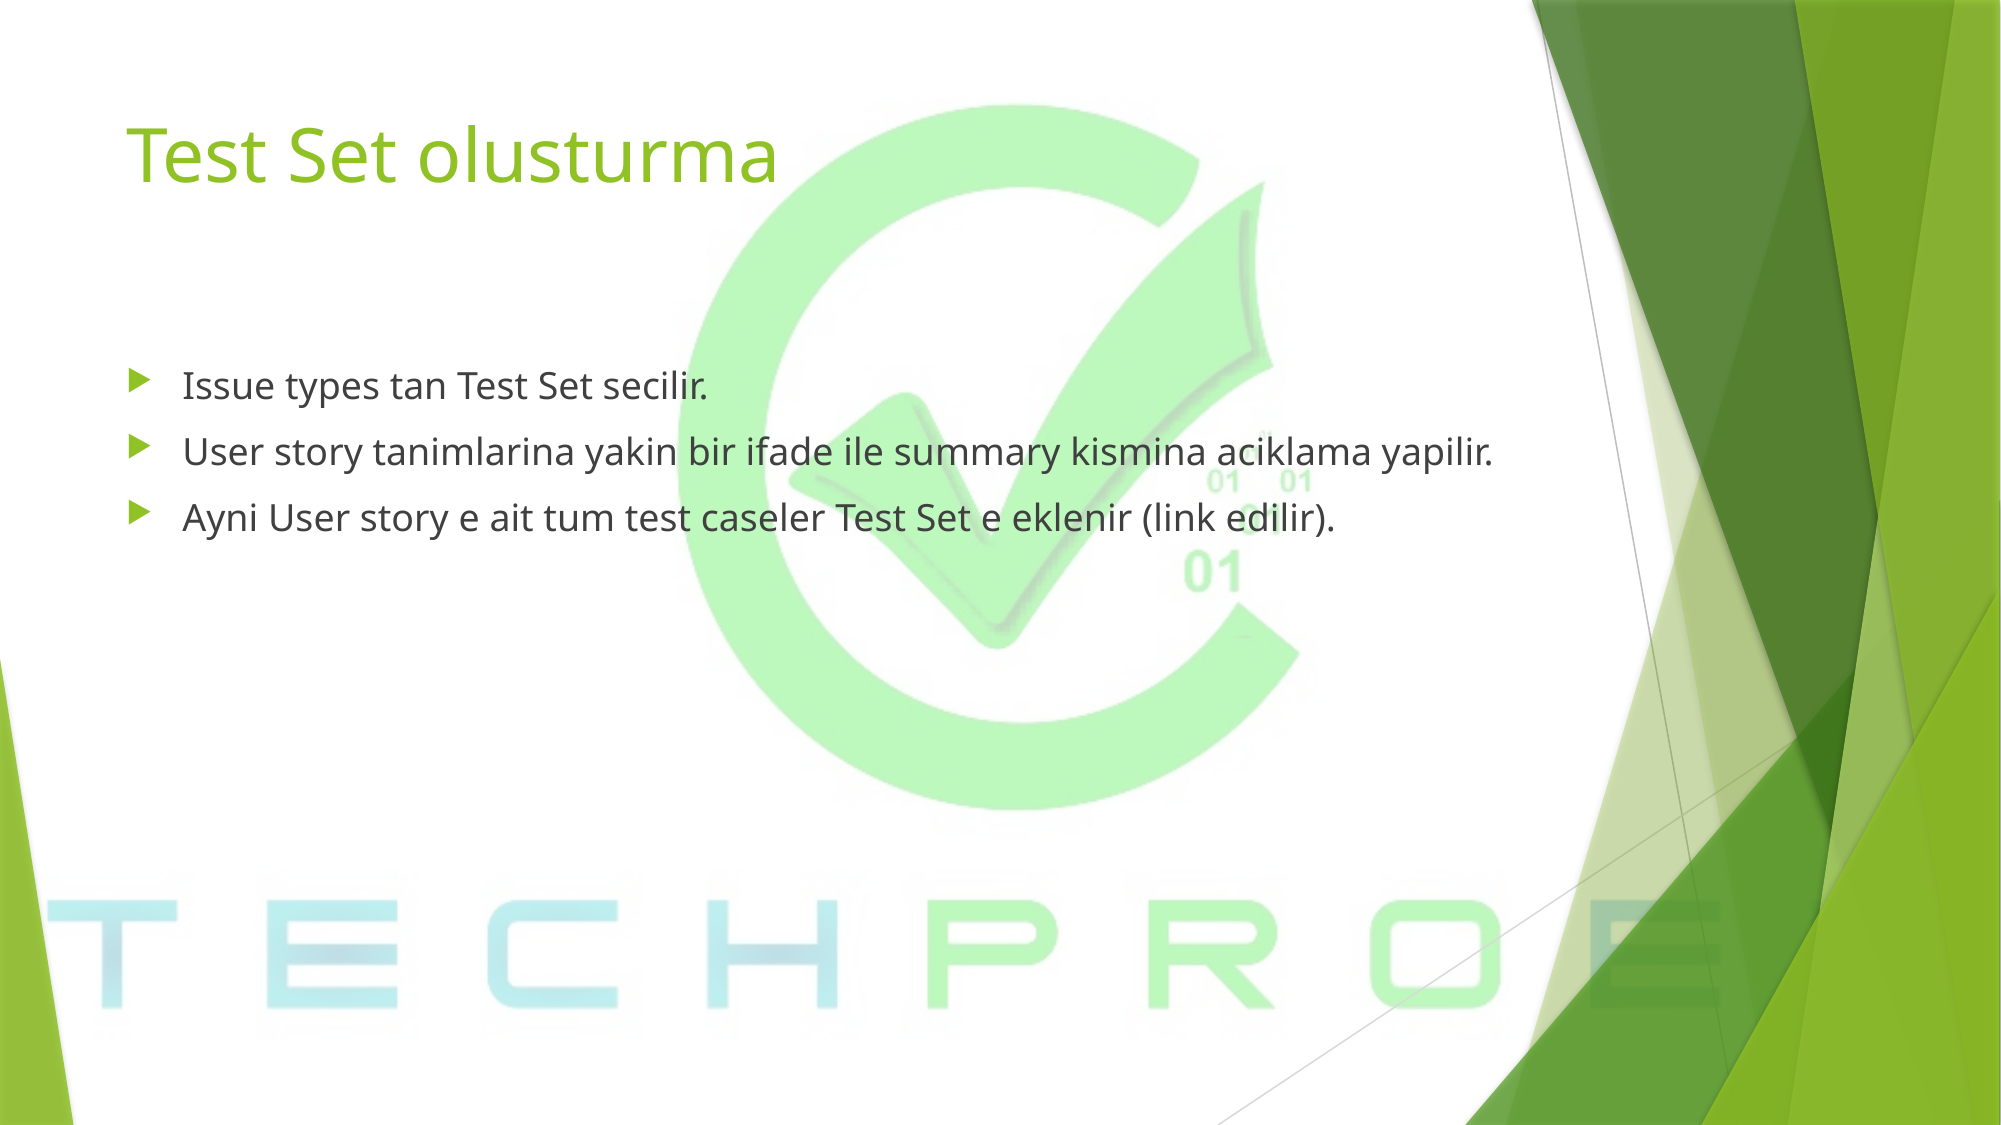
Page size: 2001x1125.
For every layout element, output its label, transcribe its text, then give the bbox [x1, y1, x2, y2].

title Test Set olusturma [111, 99, 1522, 317]
list Issue types tan Test Set secilir. User story tanimlarina yakin bir ifade ile summary kismina aciklama yapilir. Ayni User story e ait tum test caseler Test Set e eklenir (link edilir). [111, 354, 1522, 992]
